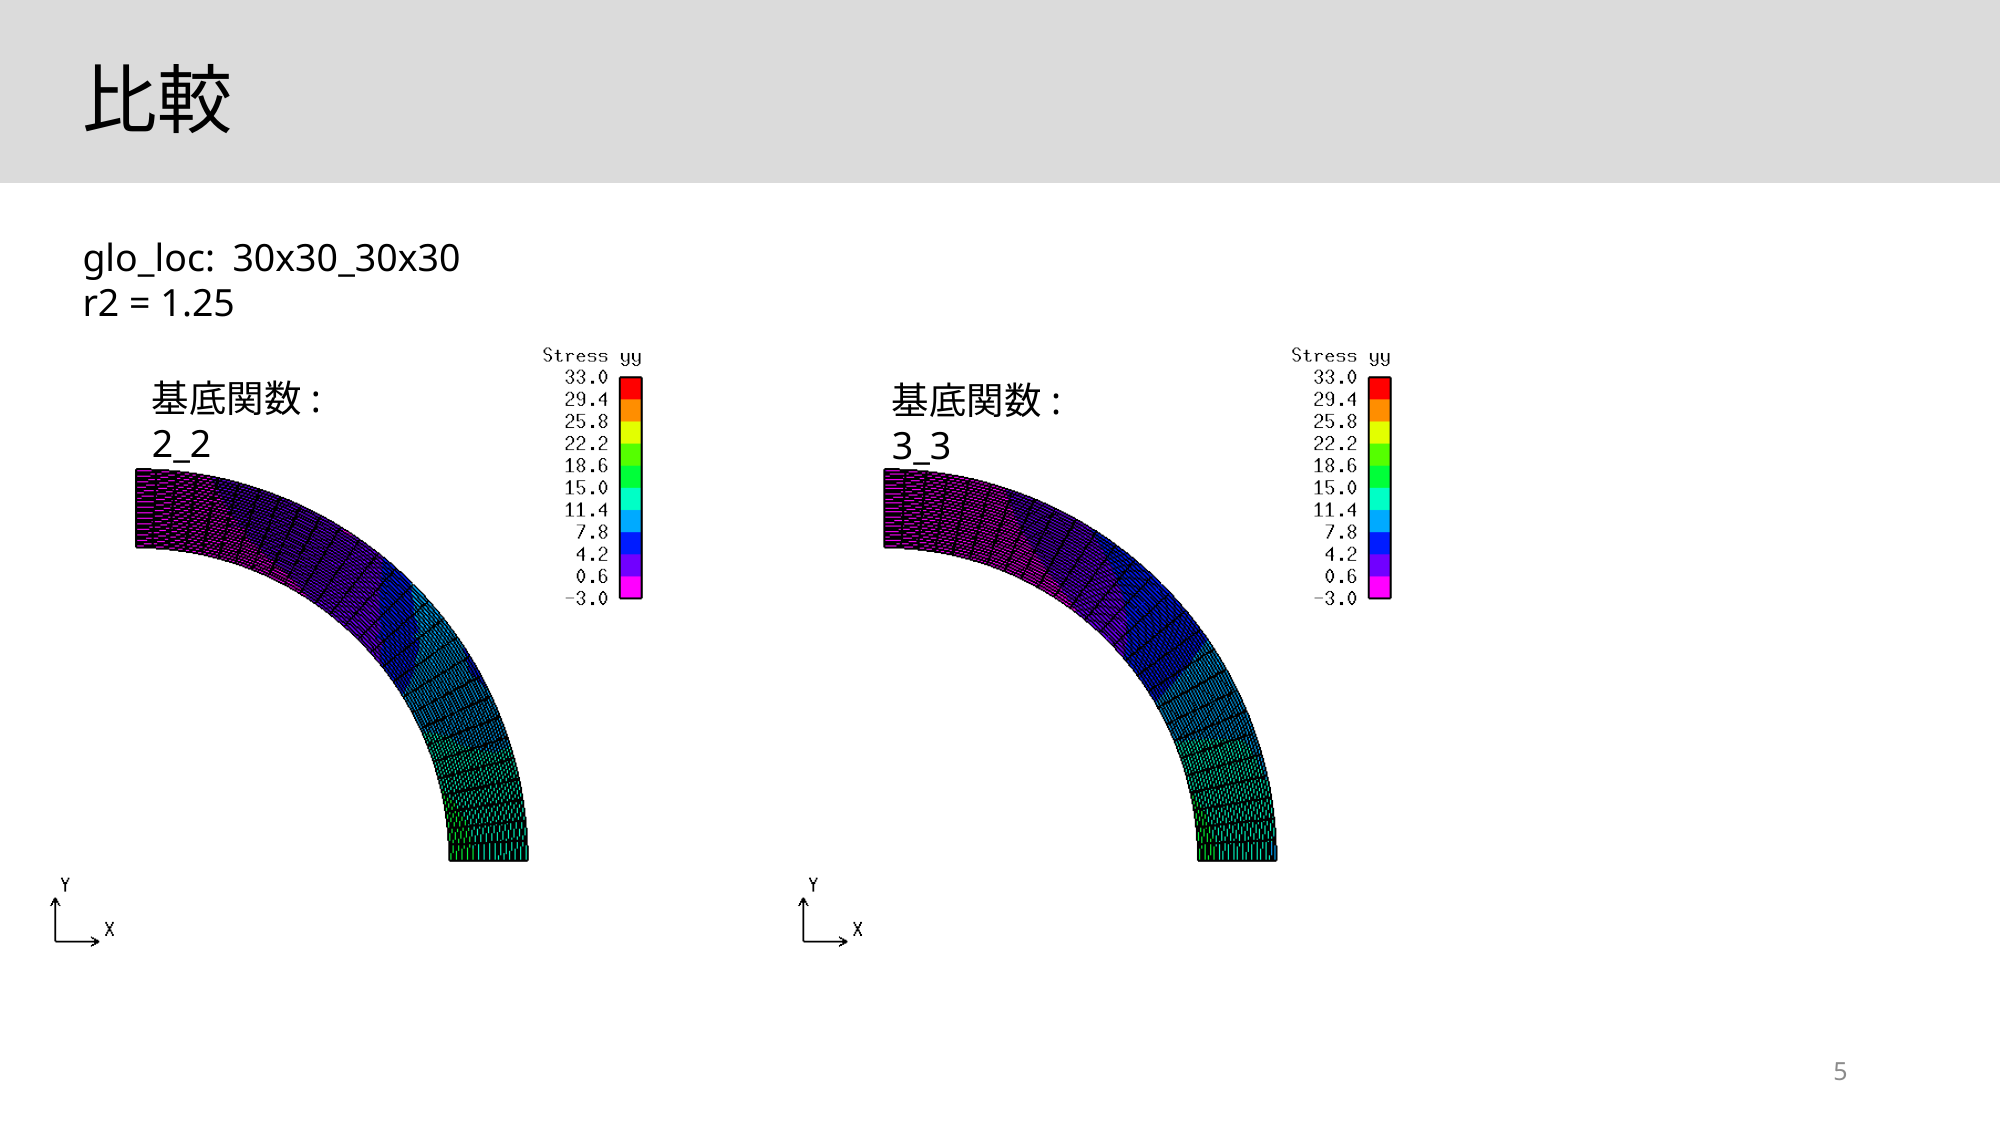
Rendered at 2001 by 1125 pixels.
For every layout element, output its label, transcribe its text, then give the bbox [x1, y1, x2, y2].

picture [0, 333, 664, 998]
text_box 比較 [67, 45, 1933, 151]
slide_number 5 [1412, 1042, 1863, 1103]
picture [748, 333, 1413, 998]
text_box glo_loc: 30x30_30x30 r2 = 1.25 [67, 227, 1557, 332]
text_box [0, 0, 2000, 183]
